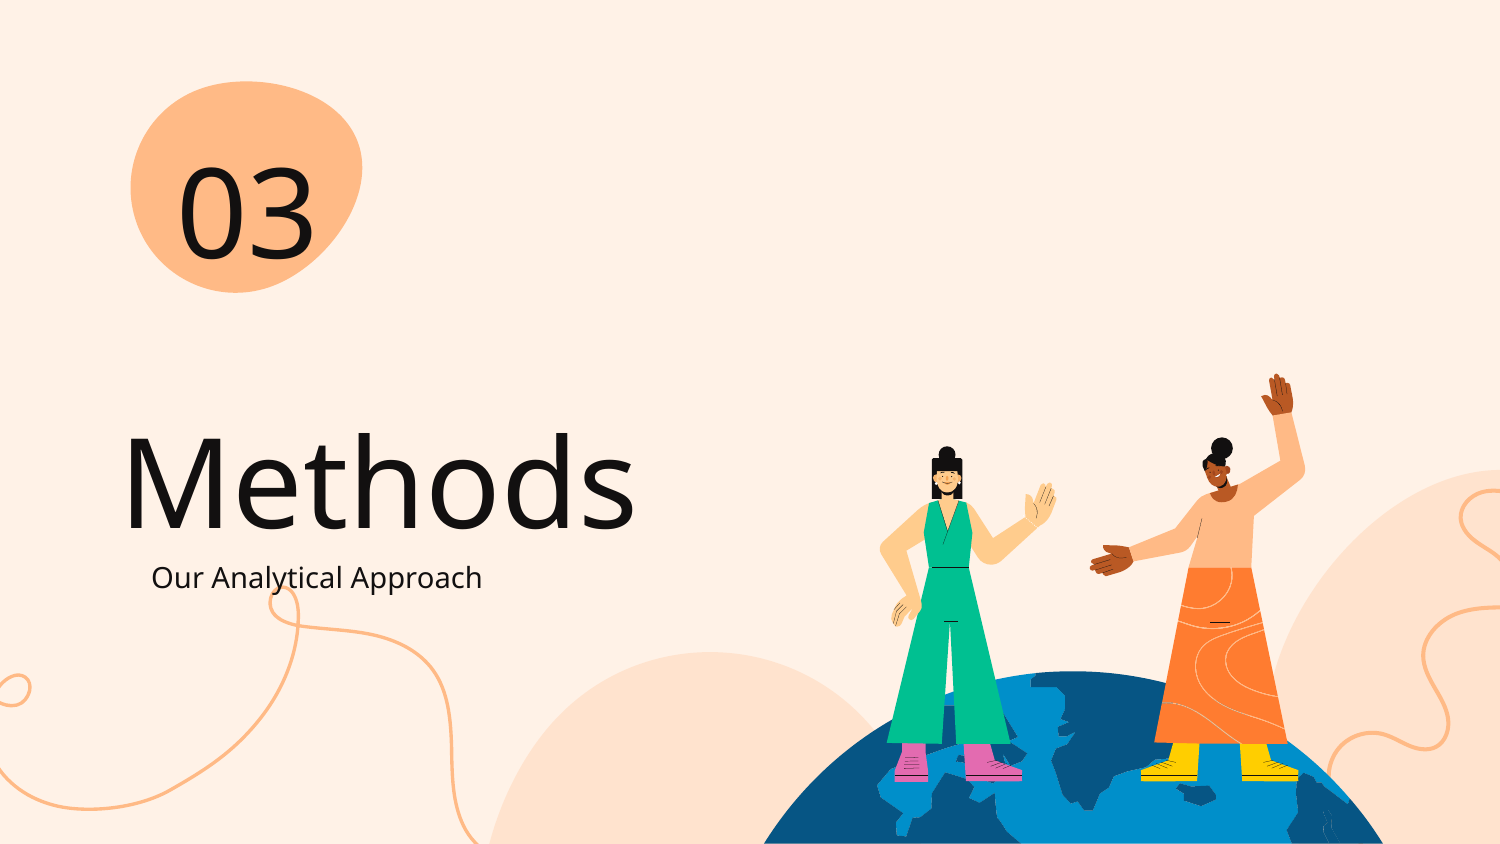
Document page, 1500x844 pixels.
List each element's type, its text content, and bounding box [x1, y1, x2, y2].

text_box [156, 257, 318, 293]
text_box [1089, 373, 1307, 782]
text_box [763, 671, 1384, 844]
text_box Our Analytical Approach [136, 544, 629, 610]
title 03 [136, 118, 359, 257]
title Methods [104, 388, 959, 704]
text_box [878, 445, 1058, 783]
text_box [157, 81, 343, 118]
text_box [130, 154, 136, 222]
text_box [359, 145, 363, 192]
